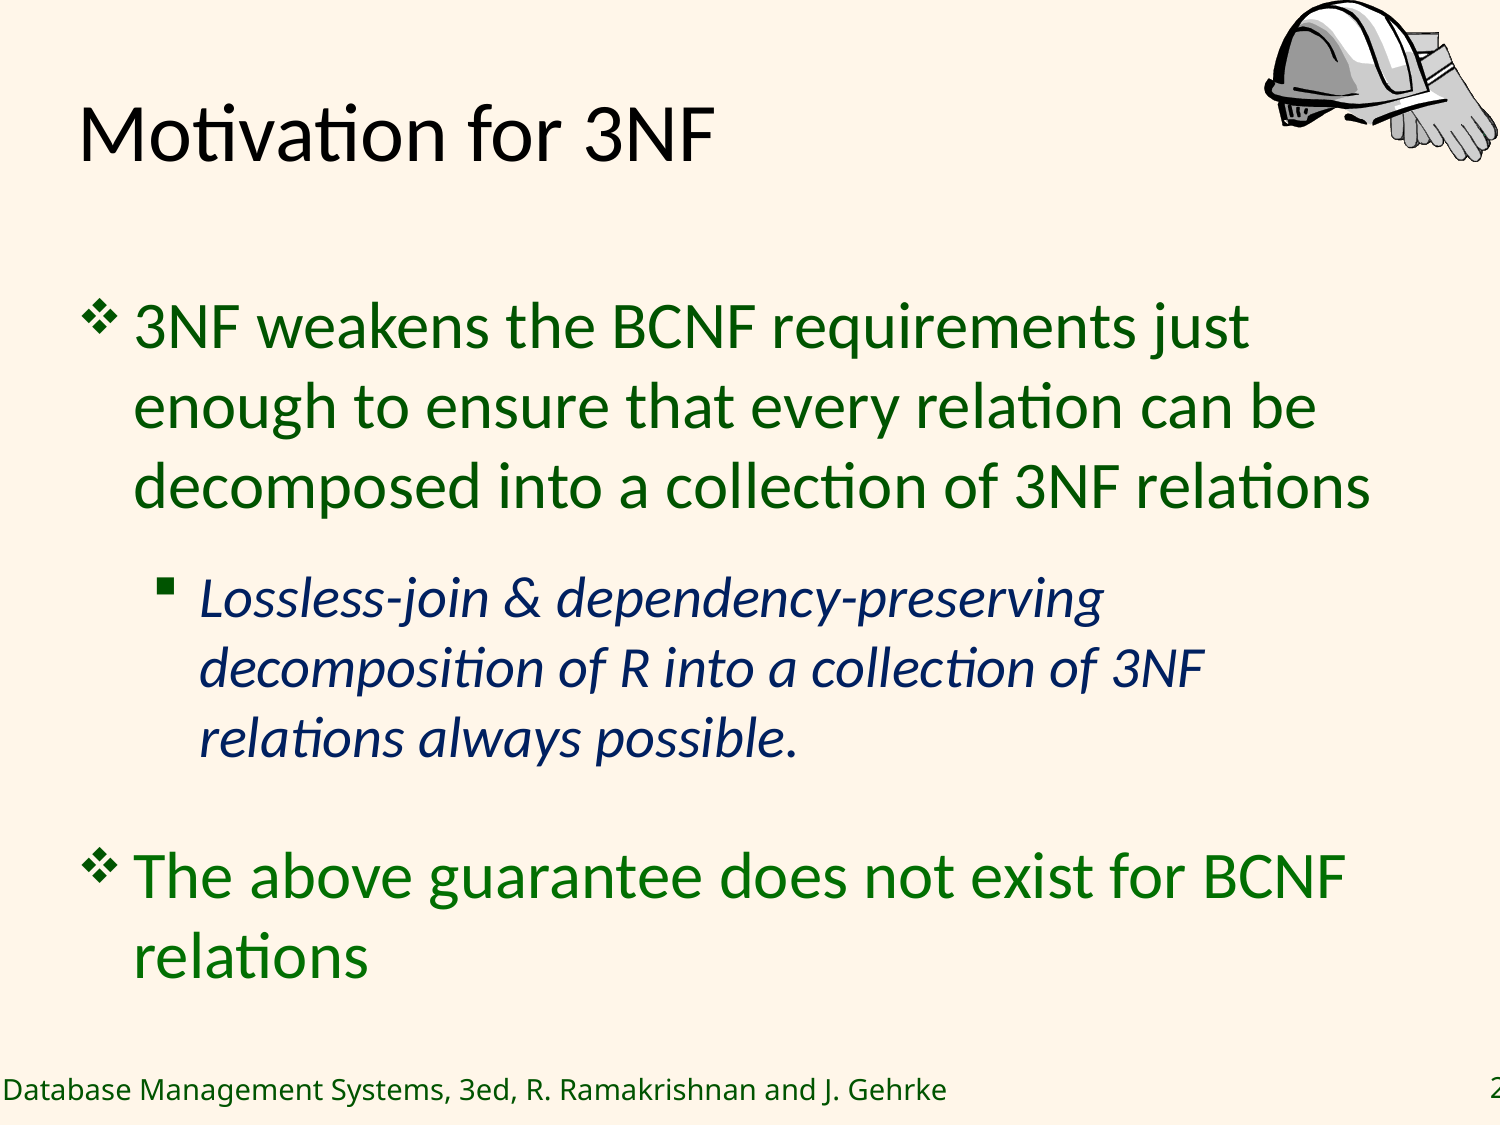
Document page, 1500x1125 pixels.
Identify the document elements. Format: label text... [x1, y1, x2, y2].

text_box [112, 1063, 425, 1100]
list 3NF weakens the BCNF requirements just enough to ensure that every relation can be decomposed into a collection of 3NF relations Lossless-join & dependency-preserving decomposition of R into a collection of 3NF relations always possible. The above guarantee does not exist for BCNF relations [62, 275, 1425, 1063]
title Motivation for 3NF [62, 37, 1338, 219]
text_box [512, 1063, 988, 1100]
